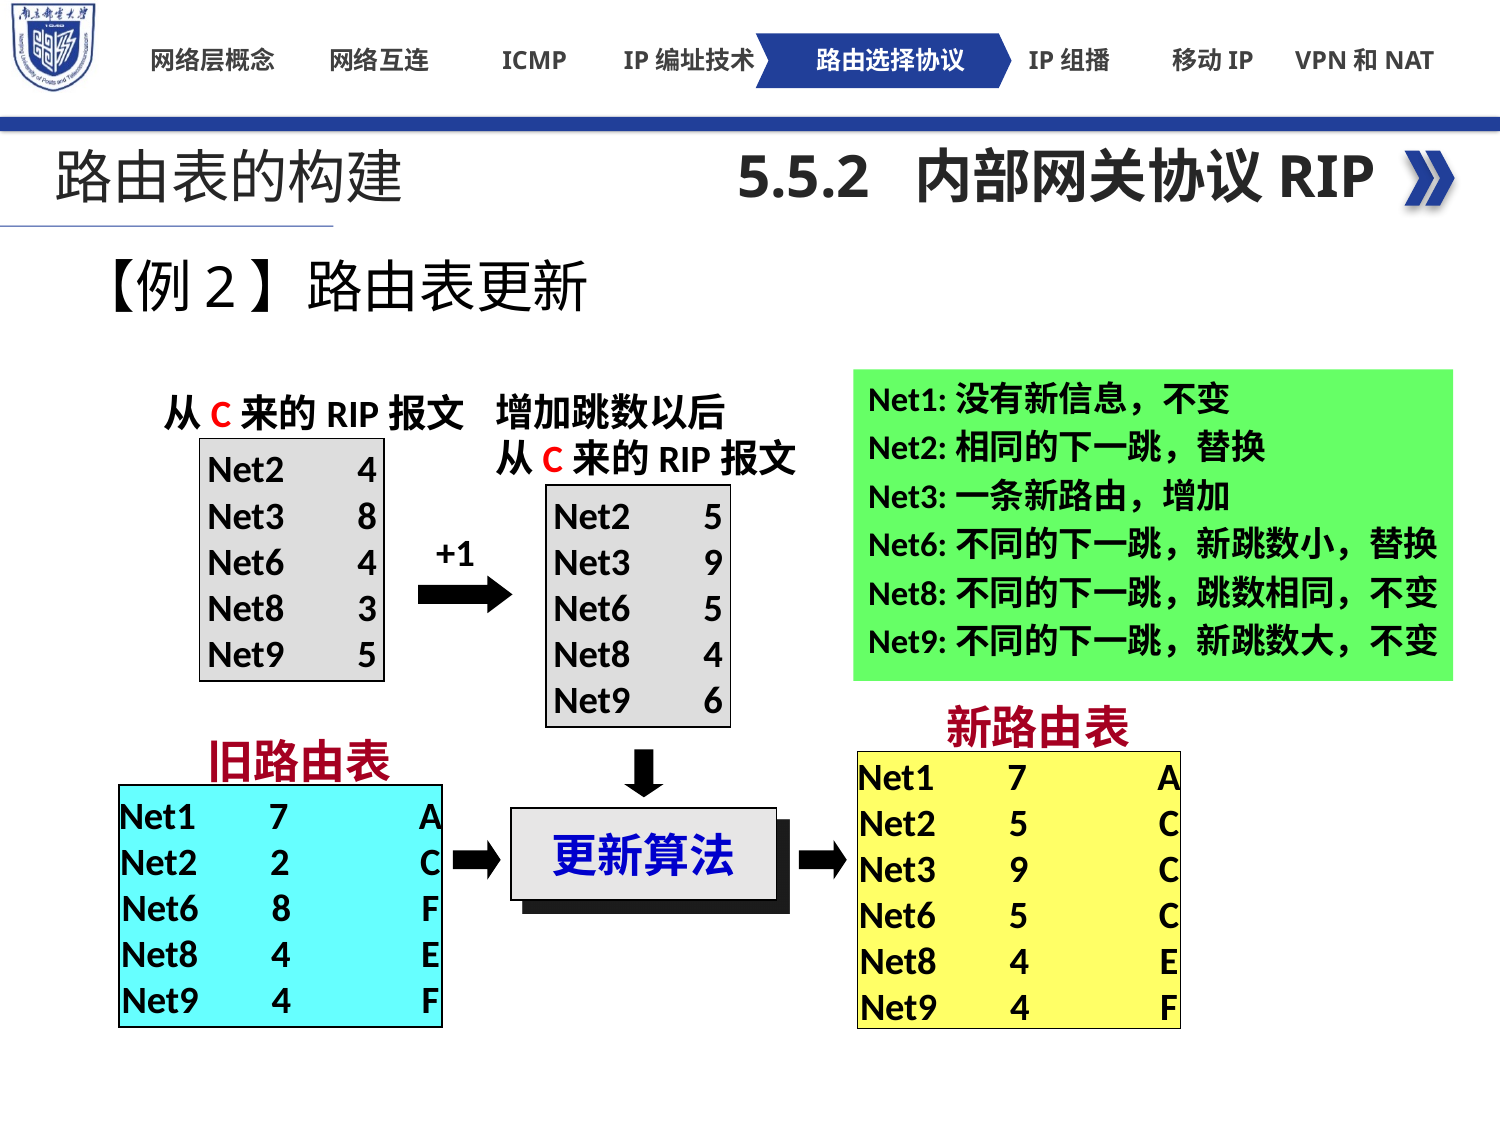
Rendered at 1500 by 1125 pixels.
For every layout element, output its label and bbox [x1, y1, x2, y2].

text_box [0, 116, 1500, 217]
picture [0, 0, 108, 93]
text_box [1404, 150, 1455, 206]
text_box [108, 32, 1474, 90]
text_box [118, 369, 1454, 1029]
title [58, 247, 610, 331]
